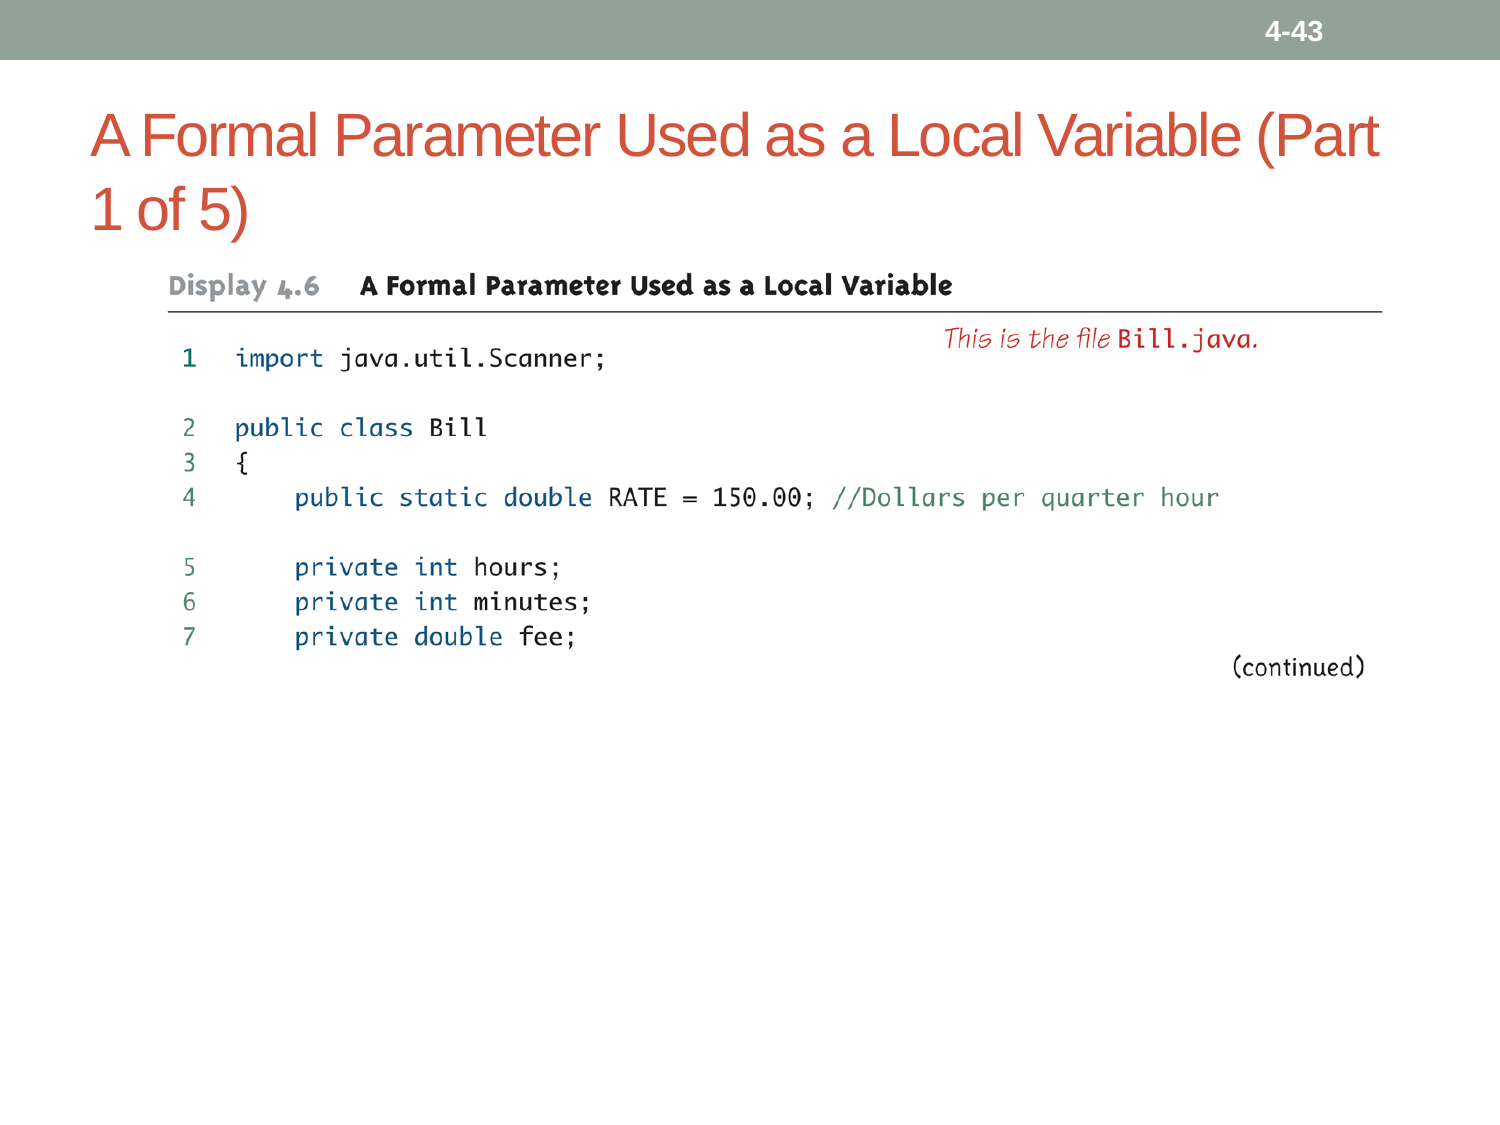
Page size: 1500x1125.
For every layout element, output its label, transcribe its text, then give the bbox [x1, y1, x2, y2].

title A Formal Parameter Used as a Local Variable (Part 1 of 5) [75, 87, 1425, 250]
slide_number 4-43 [1250, 3, 1425, 57]
picture [137, 262, 1413, 689]
